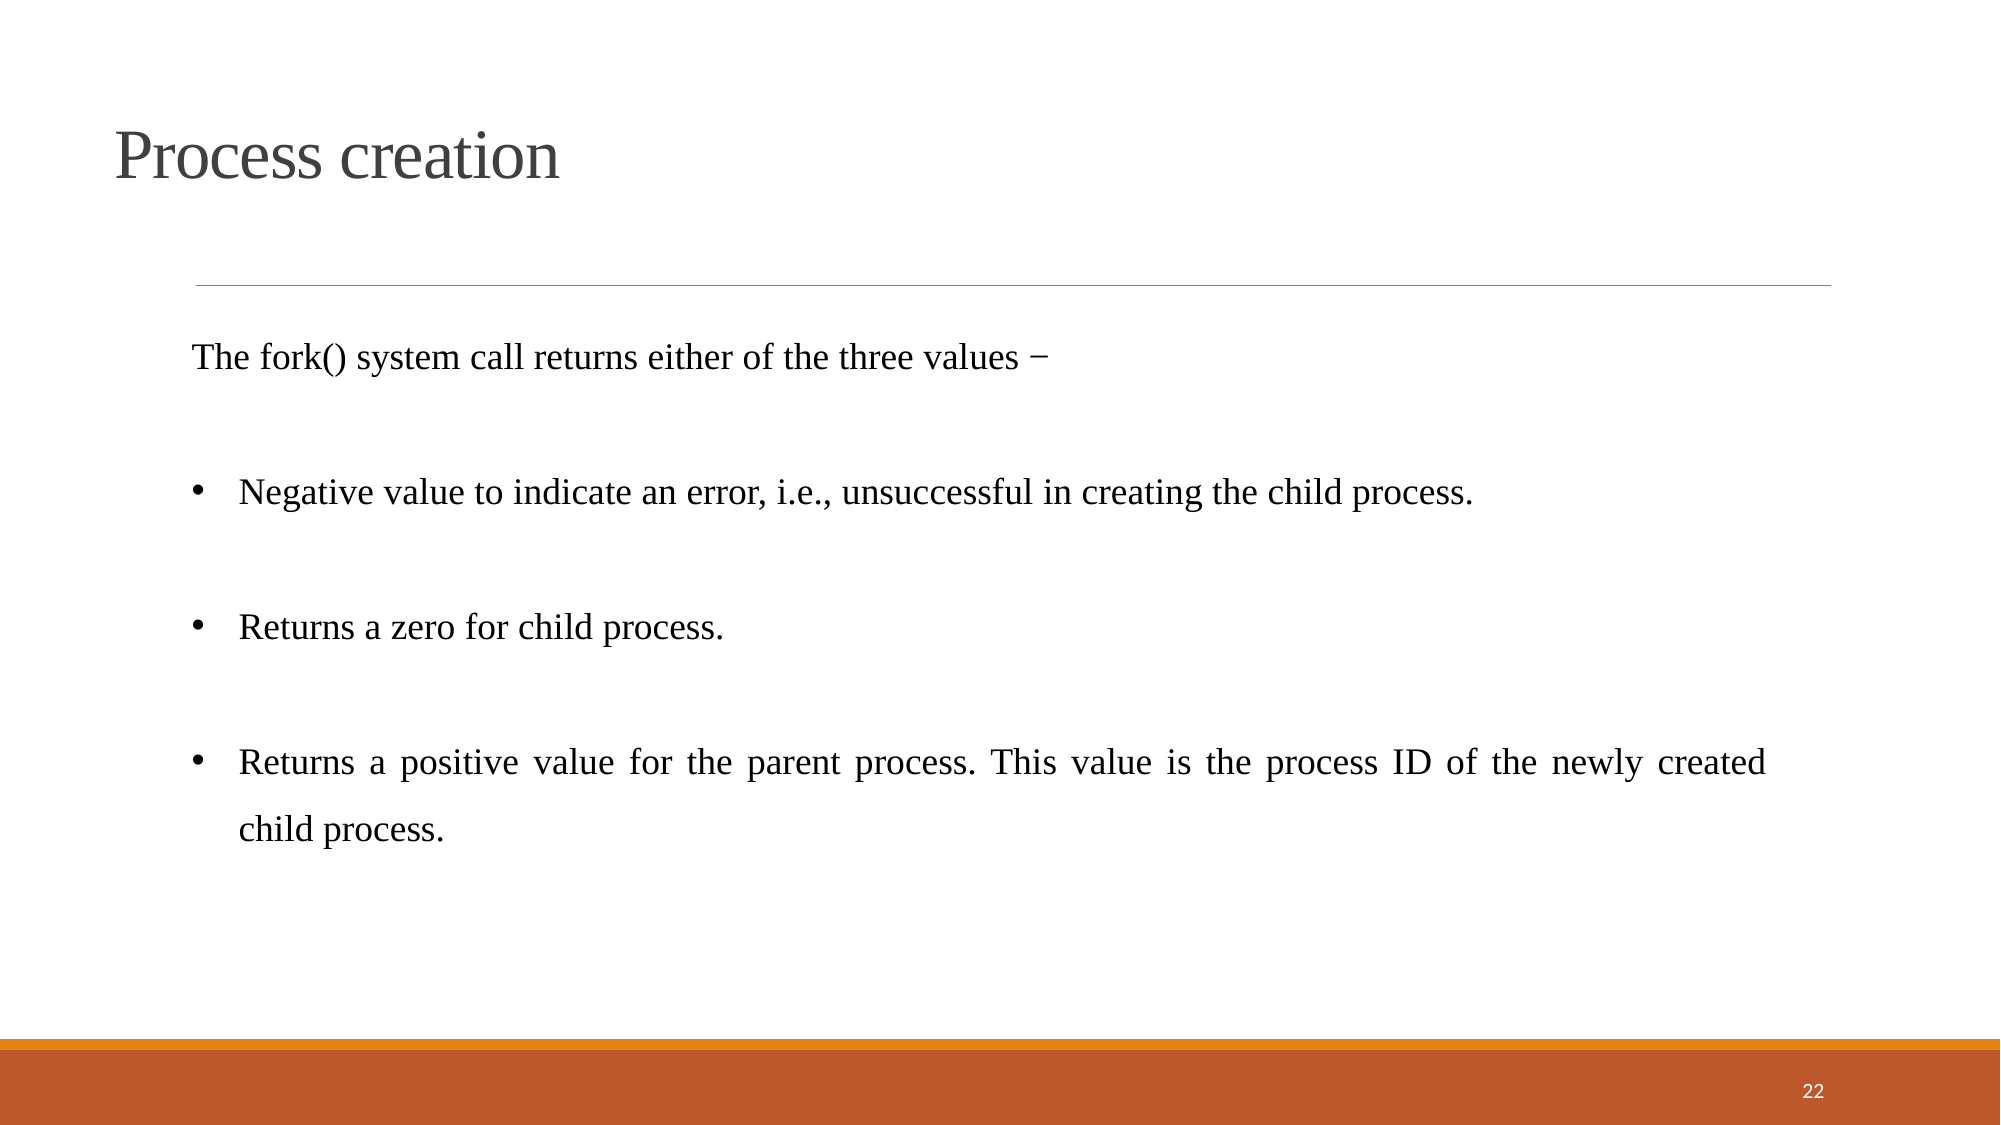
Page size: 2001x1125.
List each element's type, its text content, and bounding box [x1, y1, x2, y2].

slide_number 22 [1624, 1059, 1840, 1120]
text_box Process creation [99, 59, 1946, 201]
text_box The fork() system call returns either of the three values − Negative value to indicate an error, i.e., unsuccessful in creating the child process. Returns a zero for child process. Returns a positive value for the parent process. This value is the process ID of the newly created child process. [176, 301, 1784, 857]
